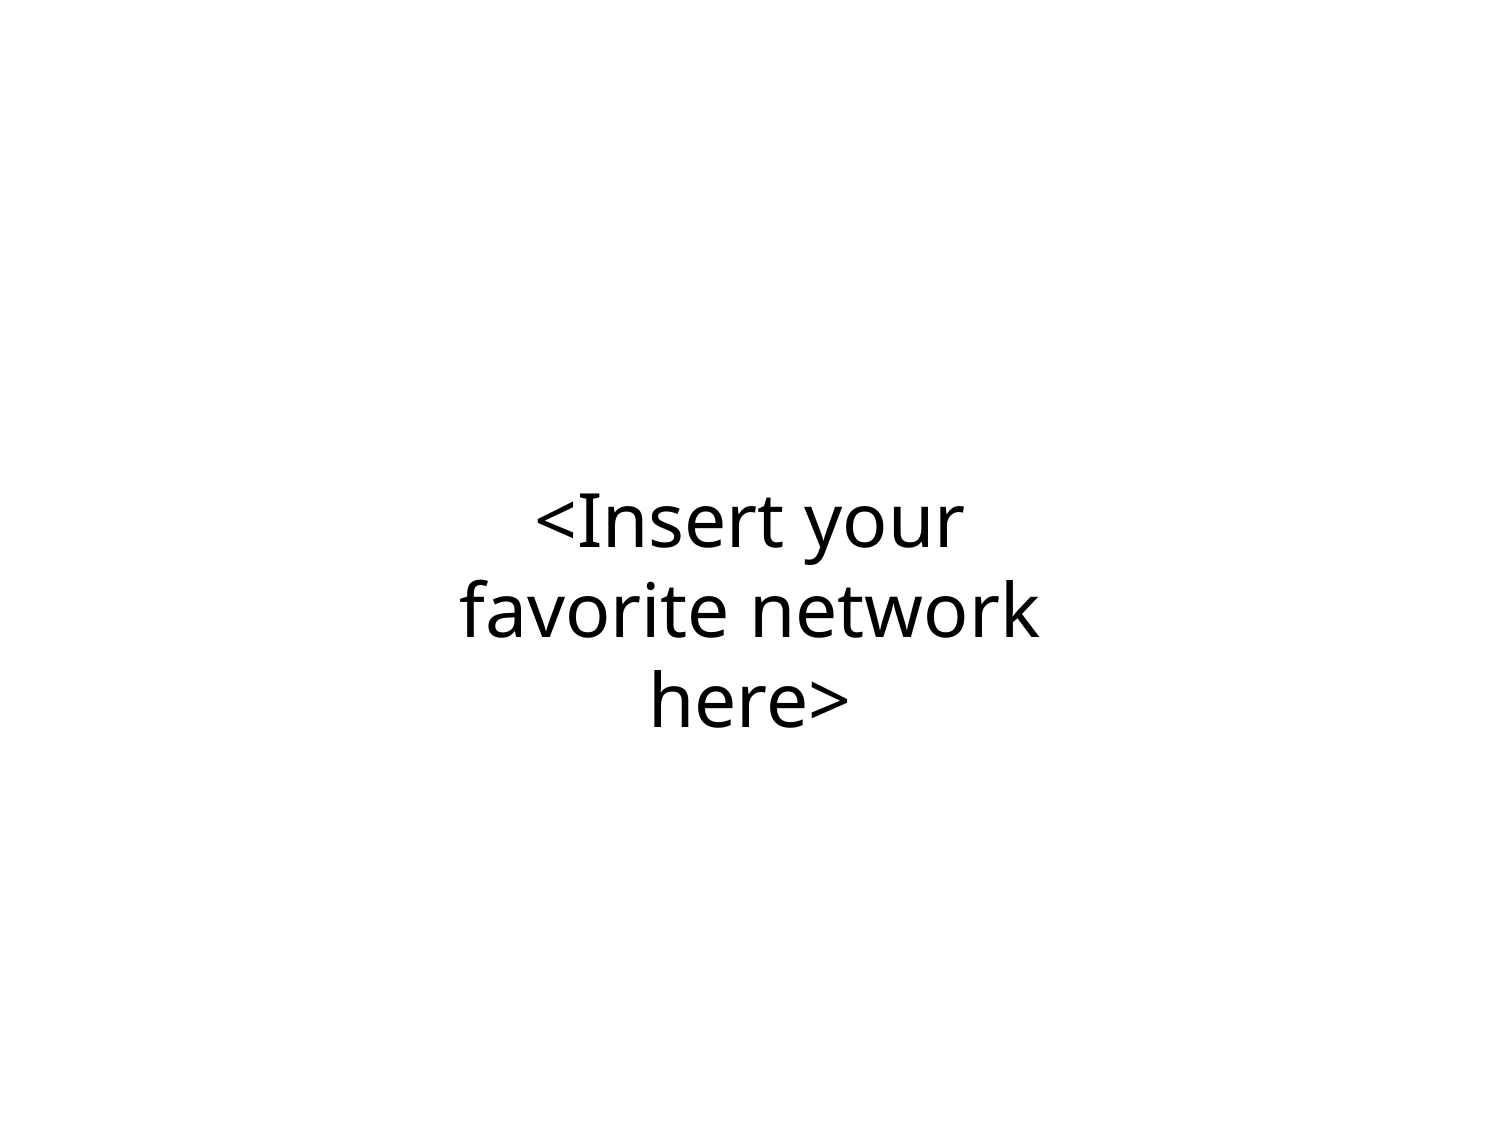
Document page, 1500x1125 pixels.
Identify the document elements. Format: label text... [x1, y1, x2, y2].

text_box <Insert your favorite network here> [374, 465, 1125, 751]
